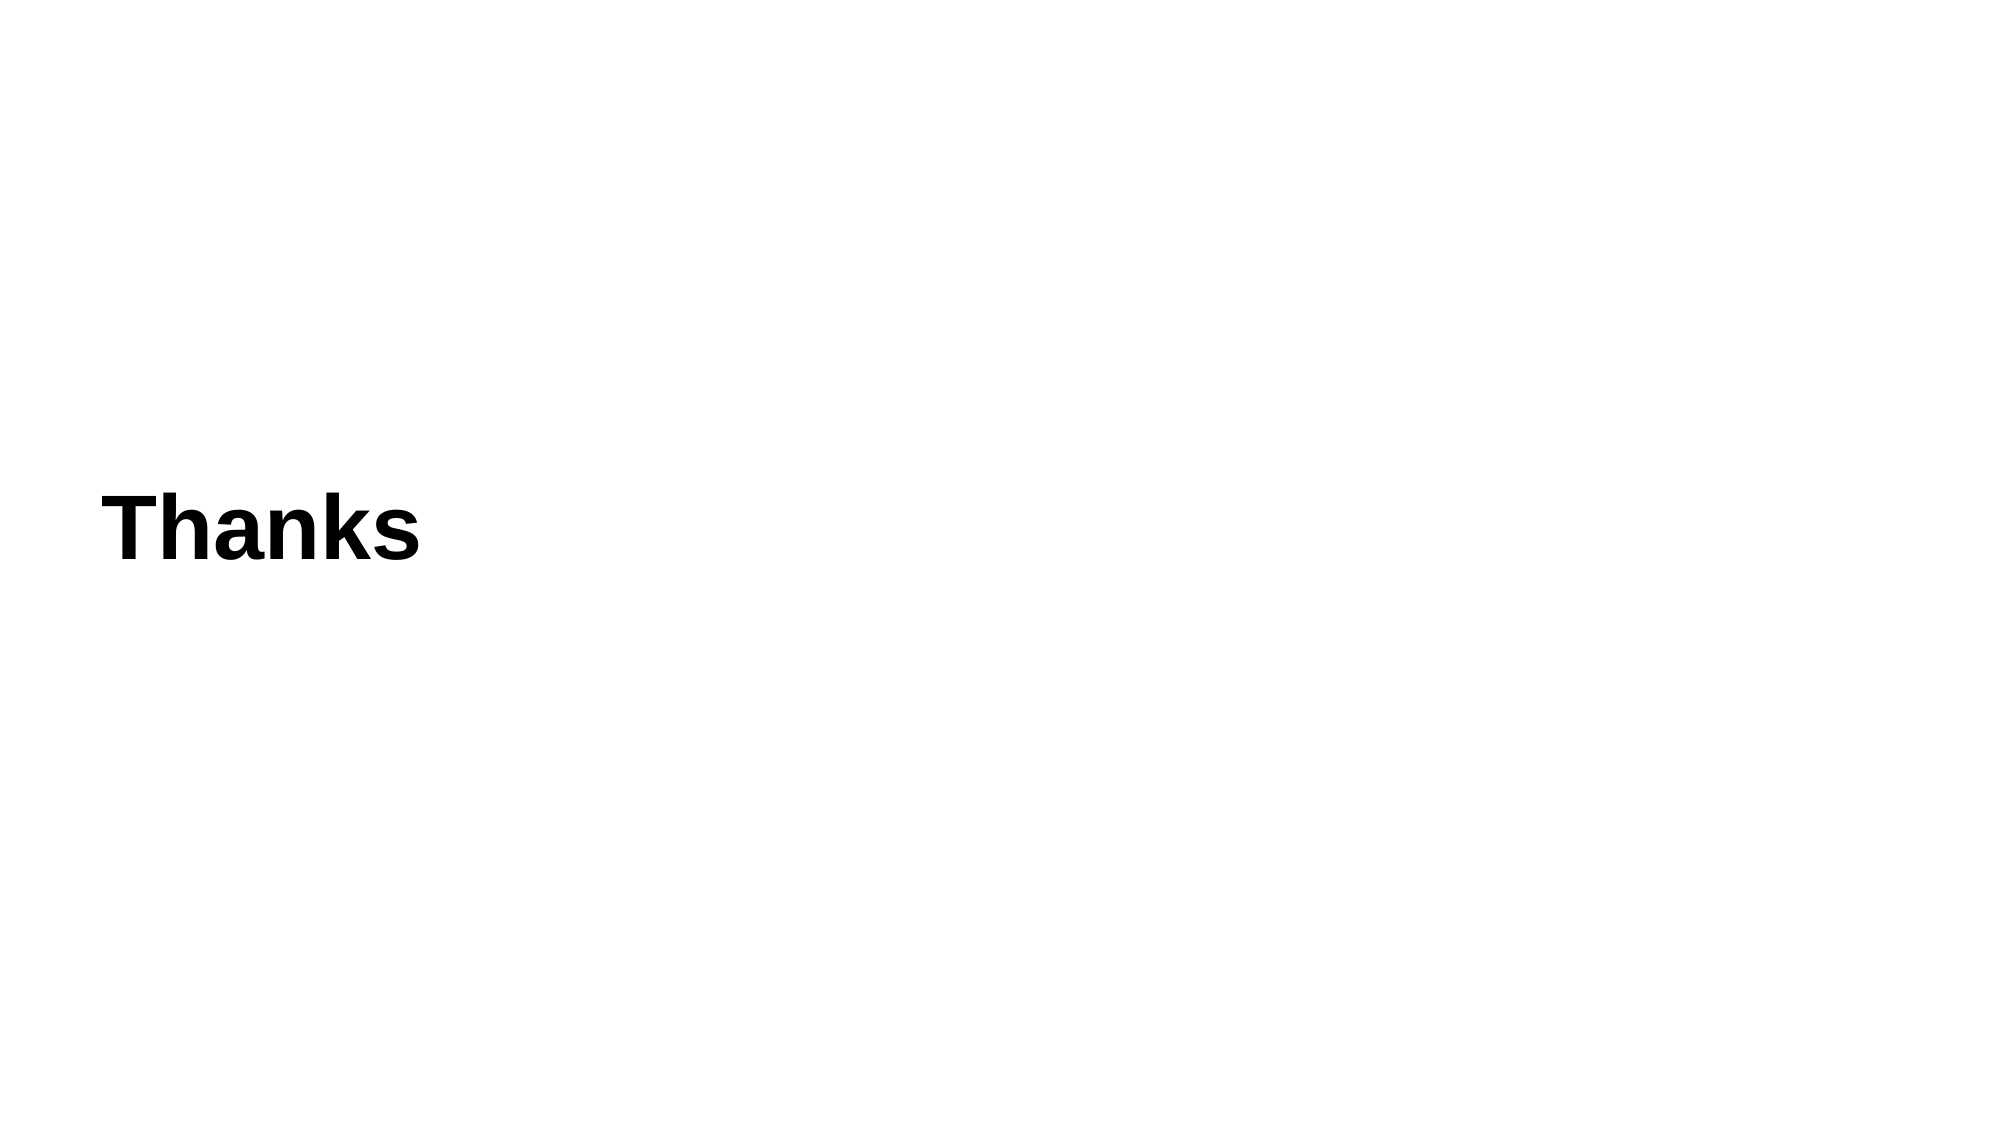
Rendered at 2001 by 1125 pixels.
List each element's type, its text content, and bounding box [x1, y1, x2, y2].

text_box Thanks [86, 402, 1812, 587]
